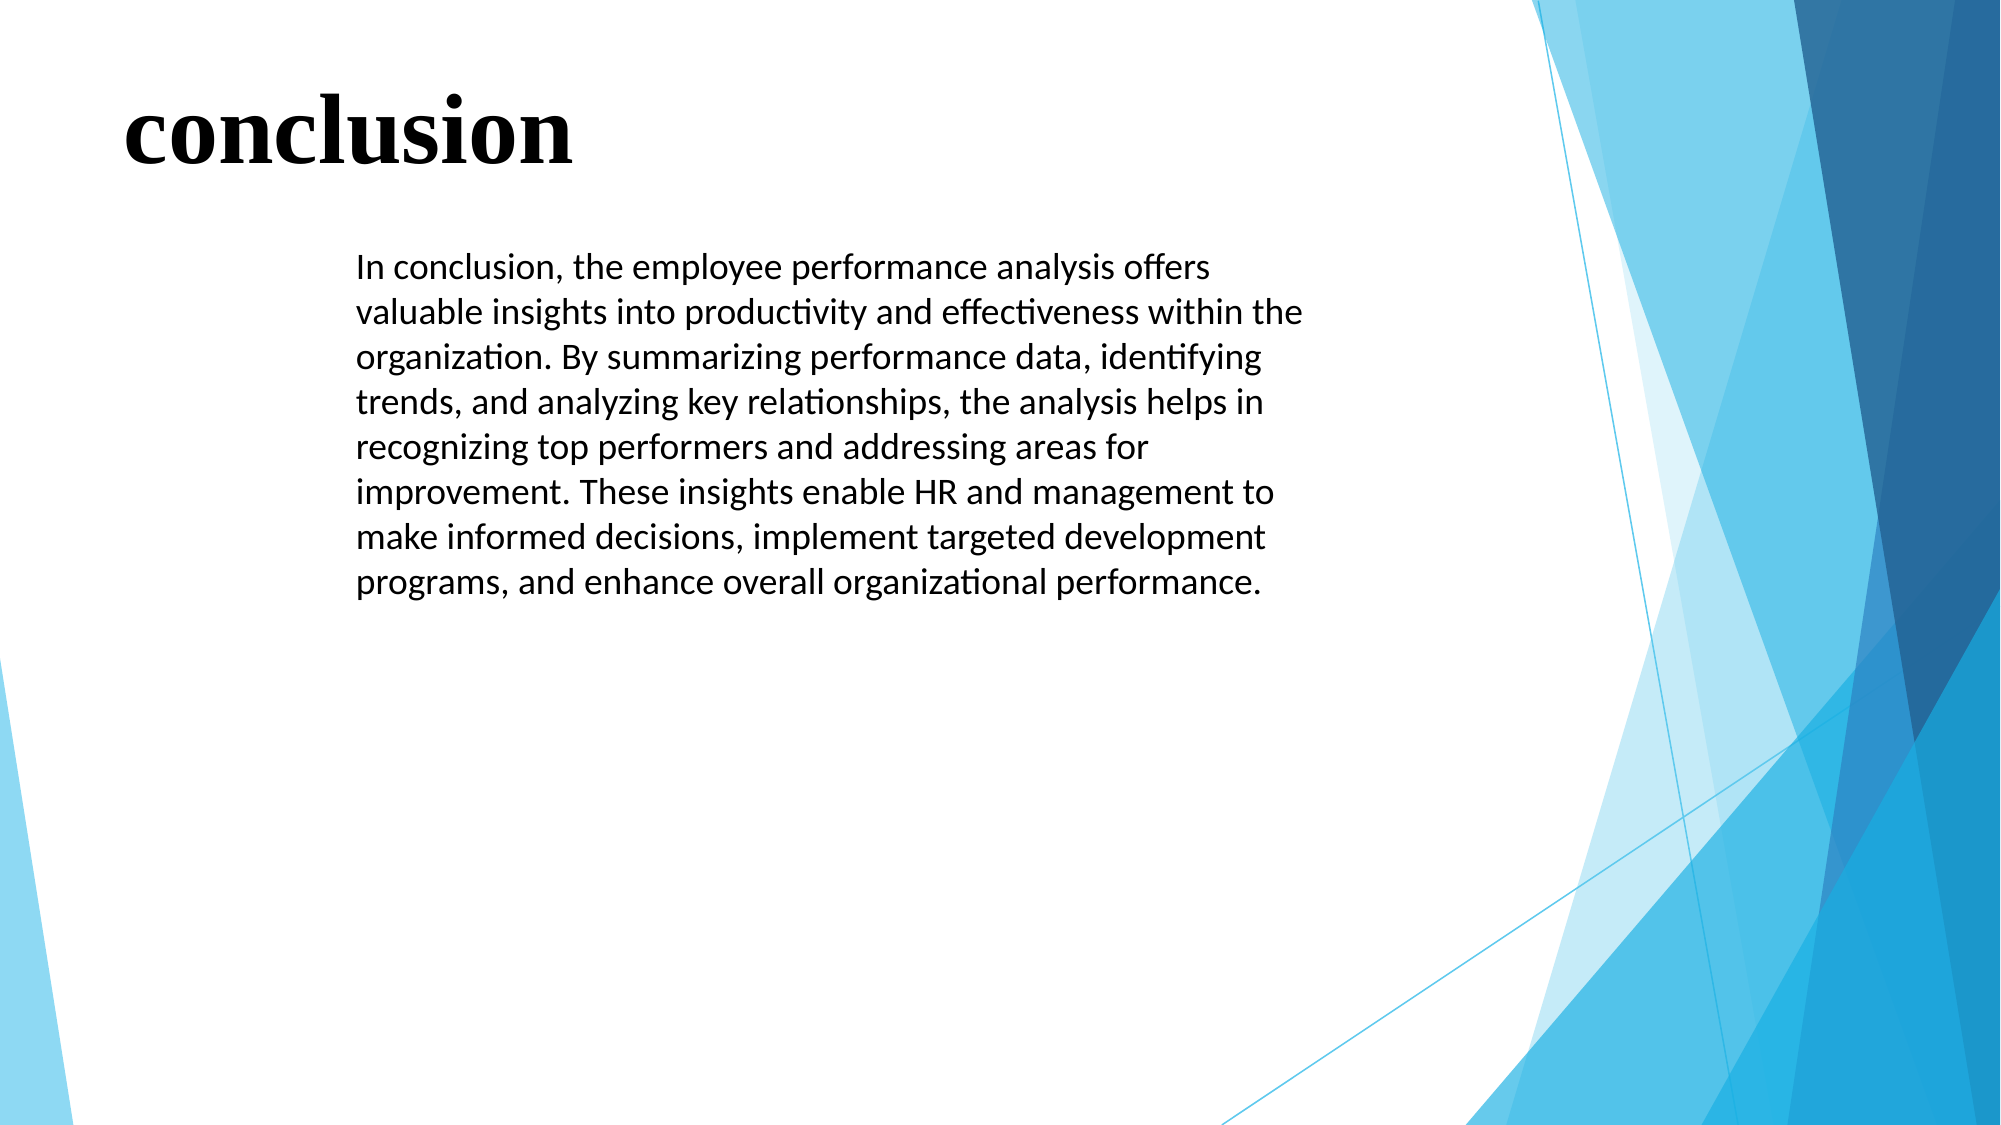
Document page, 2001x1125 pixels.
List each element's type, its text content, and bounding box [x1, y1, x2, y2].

text_box In conclusion, the employee performance analysis offers valuable insights into productivity and effectiveness within the organization. By summarizing performance data, identifying trends, and analyzing key relationships, the analysis helps in recognizing top performers and addressing areas for improvement. These insights enable HR and management to make informed decisions, implement targeted development programs, and enhance overall organizational performance. [341, 235, 1358, 610]
title conclusion [123, 63, 1877, 188]
